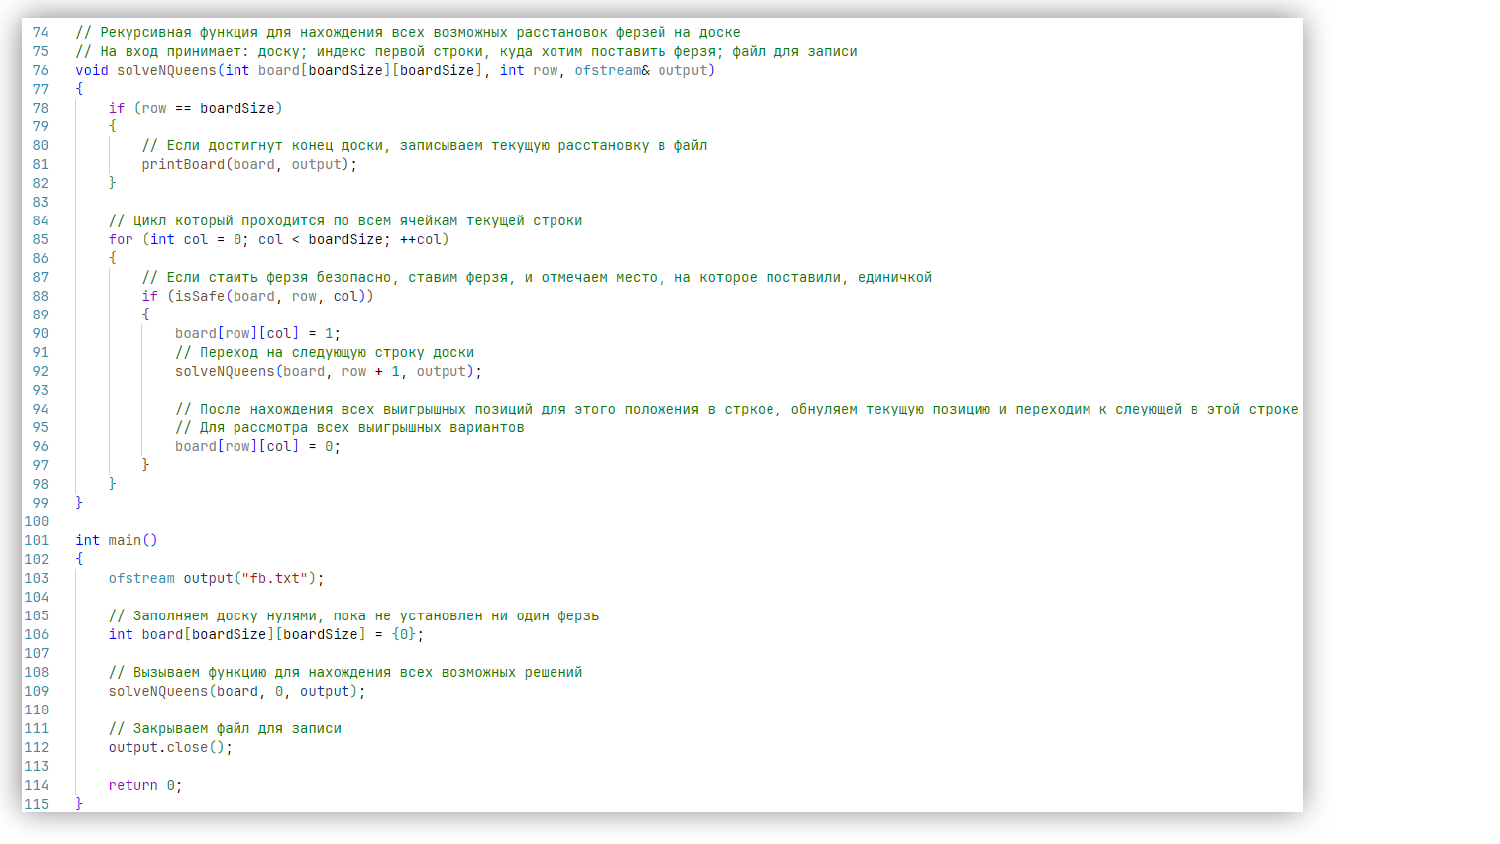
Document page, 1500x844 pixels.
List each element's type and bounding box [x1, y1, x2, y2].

picture [22, 17, 1303, 813]
